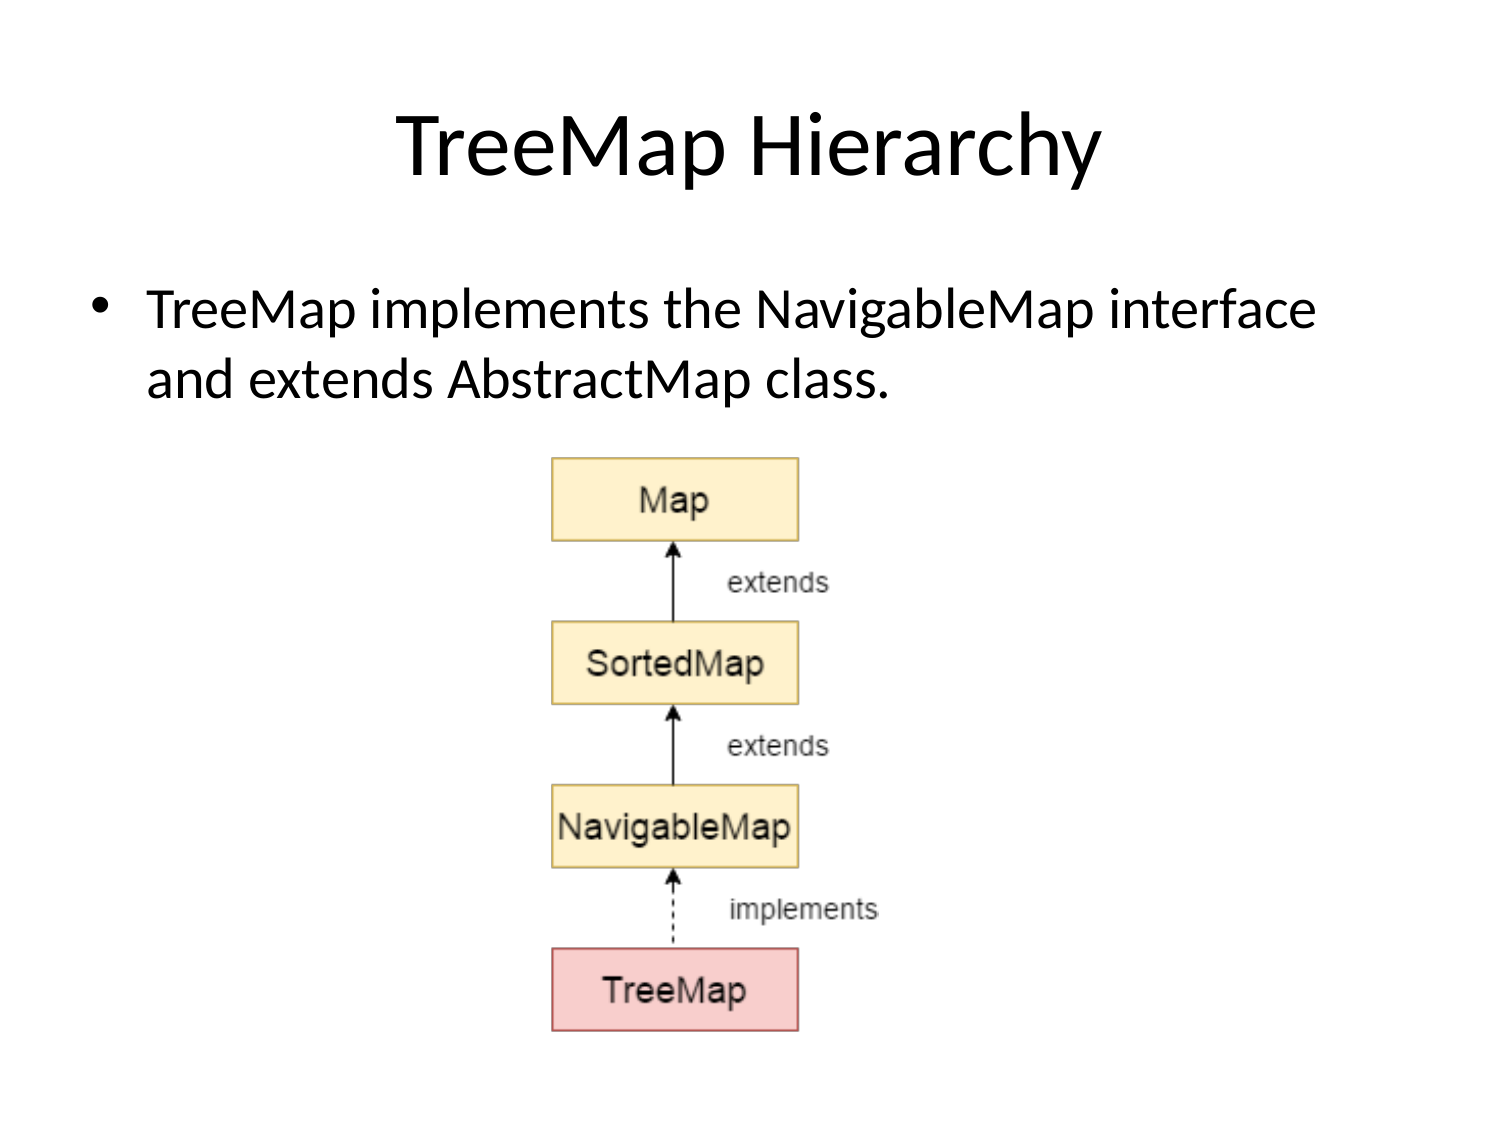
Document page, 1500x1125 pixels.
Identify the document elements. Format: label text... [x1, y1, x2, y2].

picture [550, 456, 880, 1035]
title TreeMap Hierarchy [75, 45, 1425, 233]
list TreeMap implements the NavigableMap interface and extends AbstractMap class. [75, 262, 1425, 1005]
